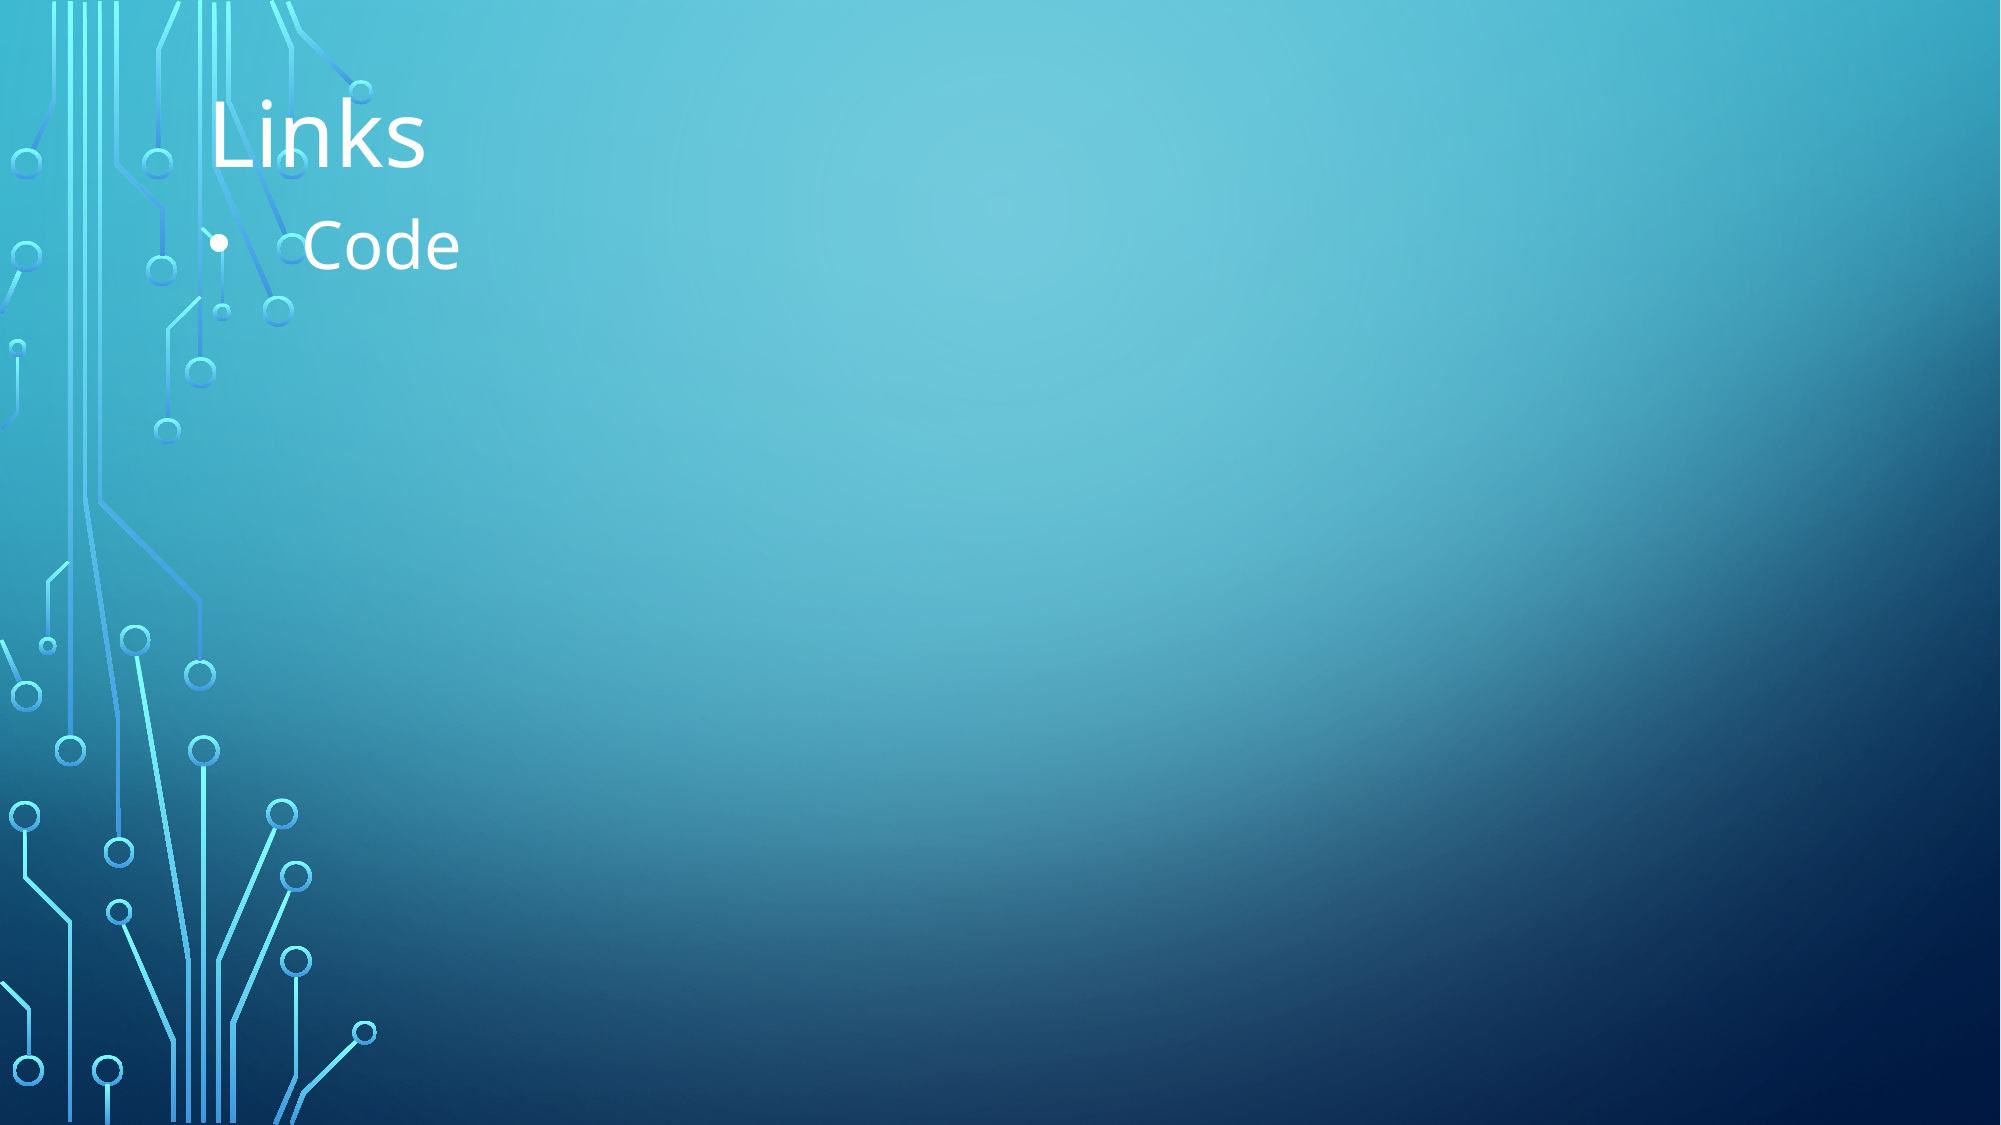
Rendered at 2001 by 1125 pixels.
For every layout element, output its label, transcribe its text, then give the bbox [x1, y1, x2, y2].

text_box Links [192, 68, 1859, 194]
text_box Code [192, 195, 1849, 570]
